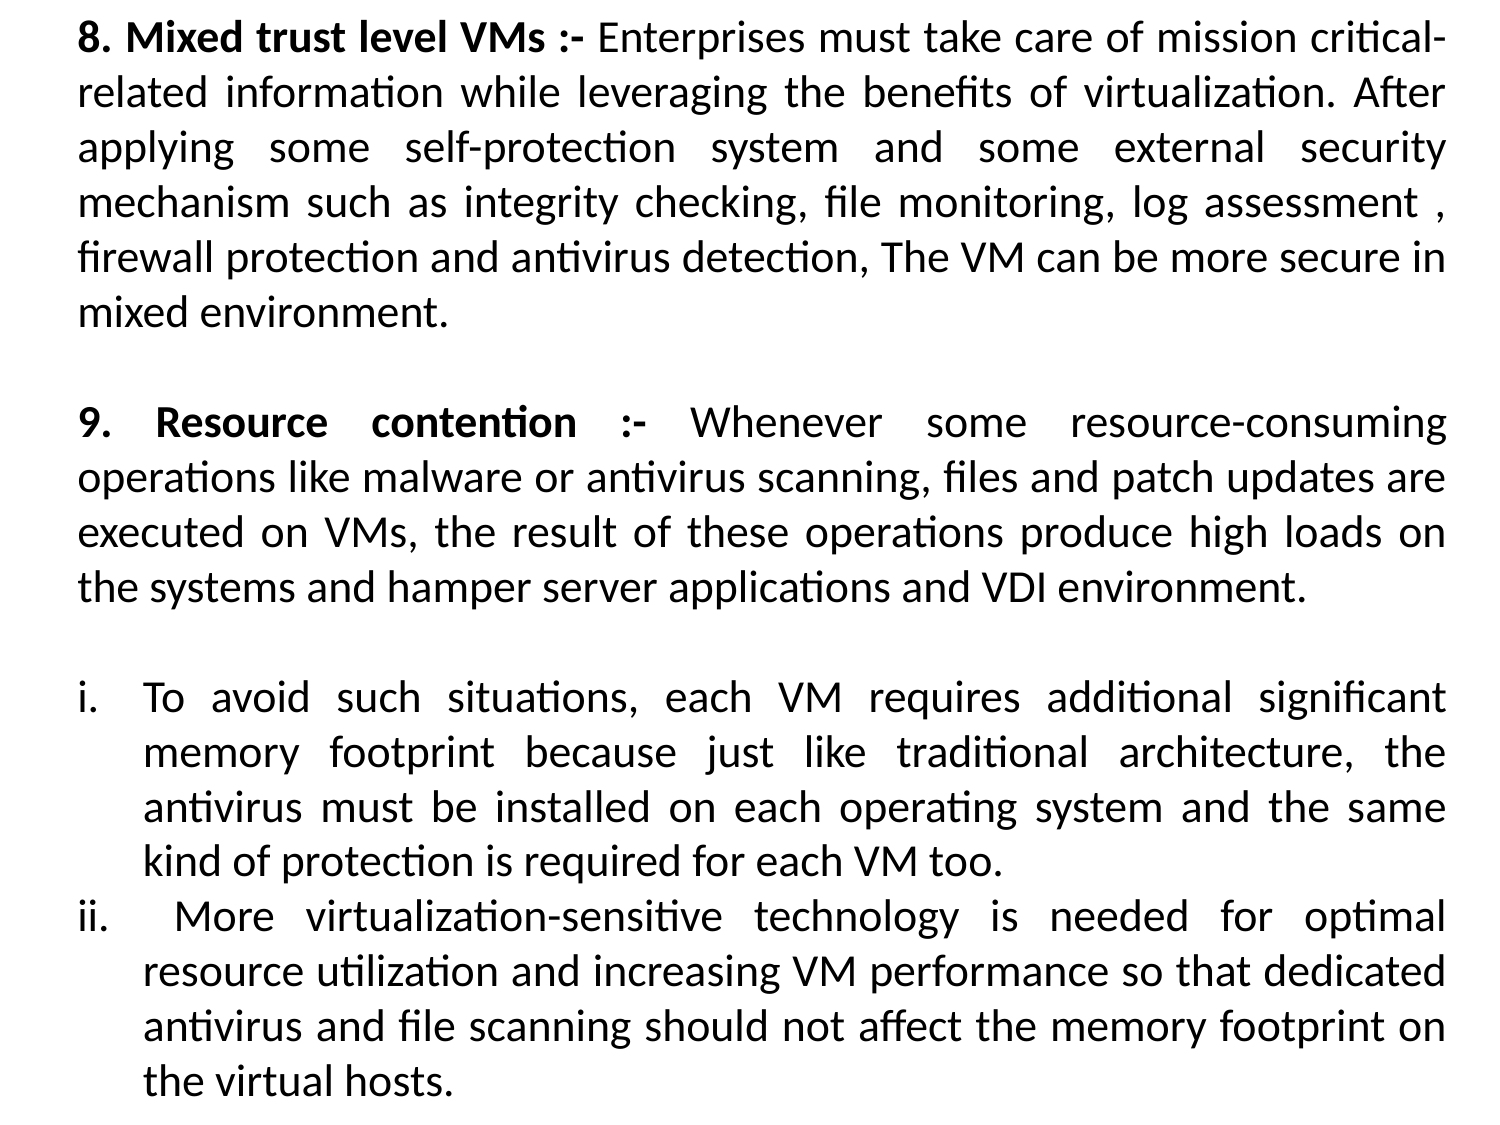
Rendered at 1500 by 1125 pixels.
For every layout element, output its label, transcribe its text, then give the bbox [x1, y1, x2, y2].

text_box 8. Mixed trust level VMs :- Enterprises must take care of mission critical-related information while leveraging the benefits of virtualization. After applying some self-protection system and some external security mechanism such as integrity checking, file monitoring, log assessment , firewall protection and antivirus detection, The VM can be more secure in mixed environment. 9. Resource contention :- Whenever some resource-consuming operations like malware or antivirus scanning, files and patch updates are executed on VMs, the result of these operations produce high loads on the systems and hamper server applications and VDI environment. To avoid such situations, each VM requires additional significant memory footprint because just like traditional architecture, the antivirus must be installed on each operating system and the same kind of protection is required for each VM too. More virtualization-sensitive technology is needed for optimal resource utilization and increasing VM performance so that dedicated antivirus and file scanning should not affect the memory footprint on the virtual hosts. [62, 0, 1463, 1114]
